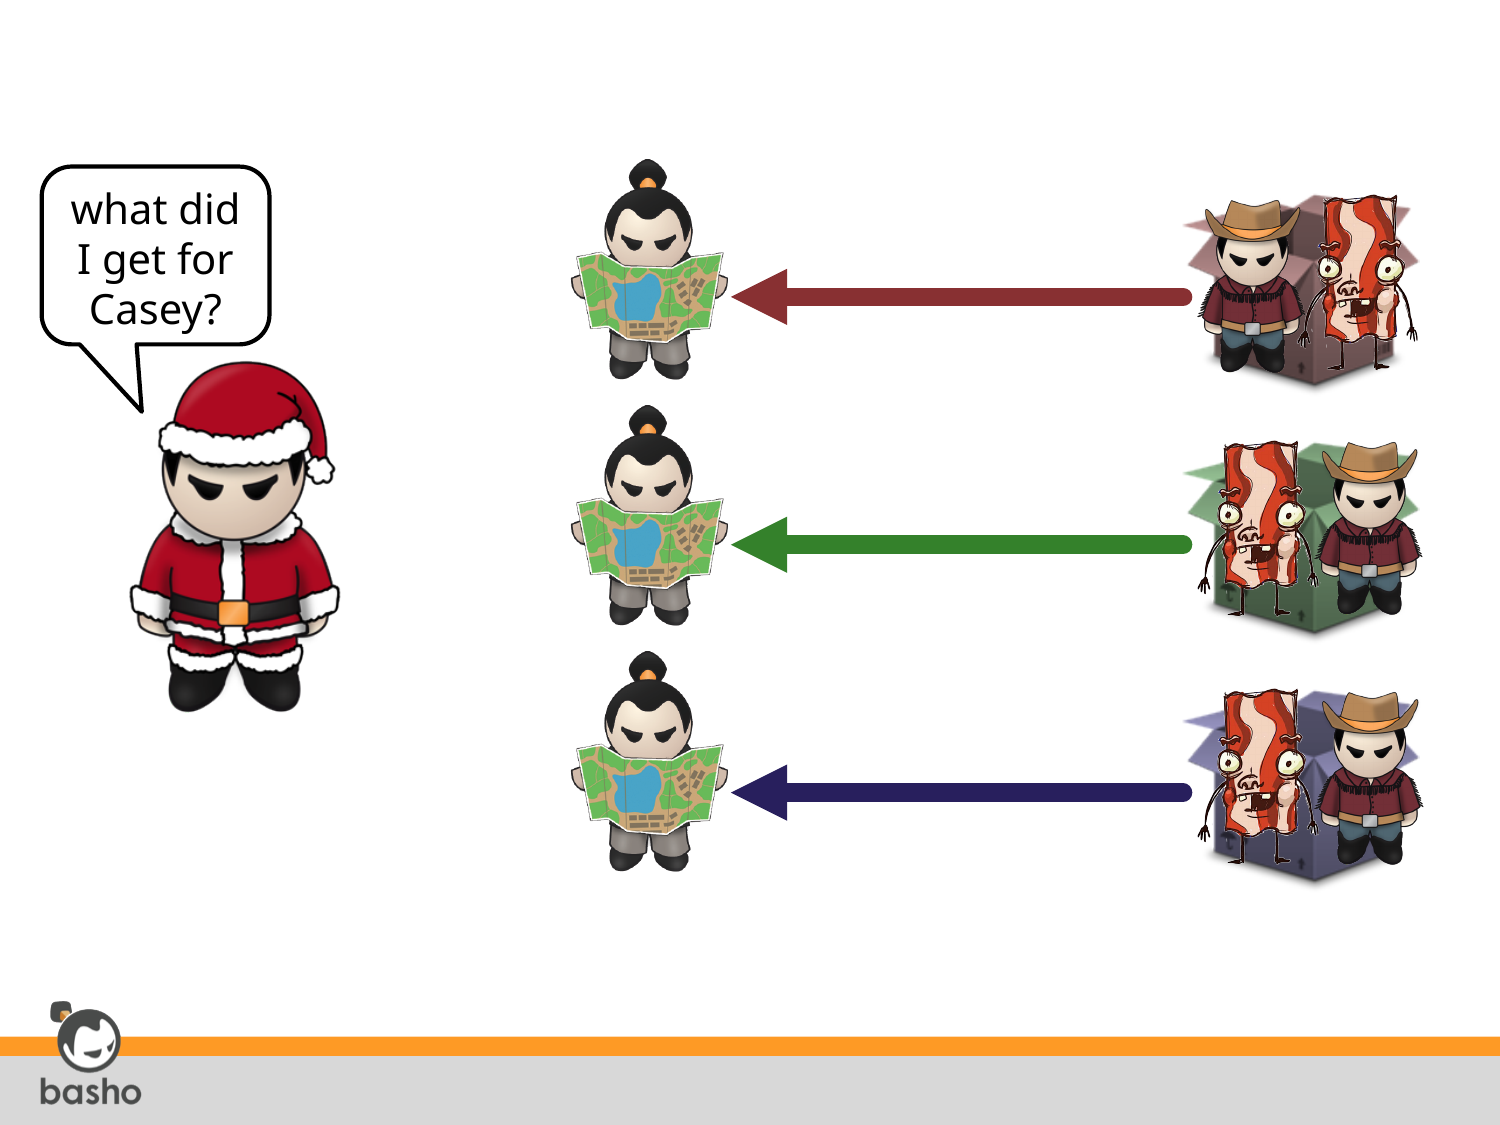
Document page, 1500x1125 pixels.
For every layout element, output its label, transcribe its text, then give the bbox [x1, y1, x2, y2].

picture [570, 651, 728, 872]
picture [1045, 670, 1500, 912]
picture [38, 1001, 144, 1115]
picture [1045, 178, 1500, 416]
picture [570, 159, 728, 380]
text_box what did I get for Casey? [41, 166, 270, 376]
picture [570, 404, 728, 626]
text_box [730, 296, 1184, 793]
picture [1184, 420, 1500, 664]
picture [113, 323, 357, 746]
